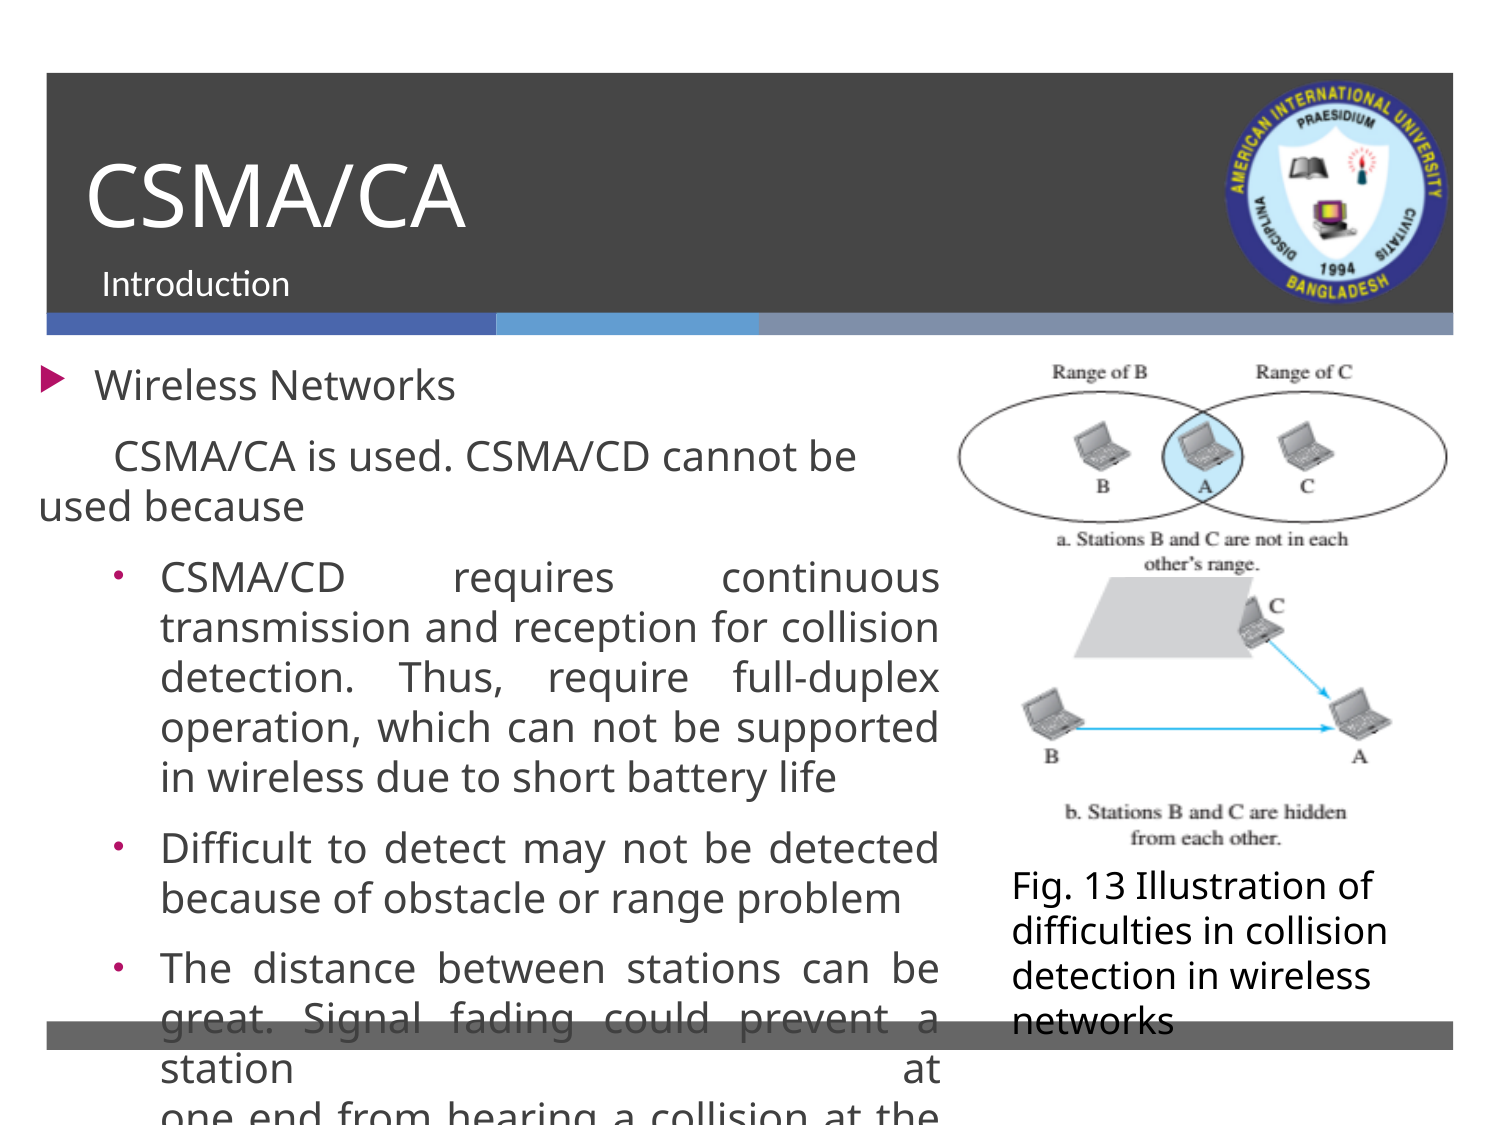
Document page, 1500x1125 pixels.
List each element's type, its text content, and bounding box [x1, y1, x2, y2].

subtitle Introduction [78, 251, 1351, 331]
text_box Wireless Networks CSMA/CA is used. CSMA/CD cannot be used because CSMA/CD requires continuous transmission and reception for collision detection. Thus, require full-duplex operation, which can not be supported in wireless due to short battery life Difficult to detect may not be detected because of obstacle or range problem The distance between stations can be great. Signal fading could prevent a station at one end from hearing a collision at the other end. [23, 351, 956, 1125]
title CSMA/CA [69, 73, 1351, 253]
picture [939, 351, 1478, 856]
text_box Fig. 13 Illustration of difficulties in collision detection in wireless networks [996, 854, 1490, 1050]
picture [1351, 75, 1454, 310]
